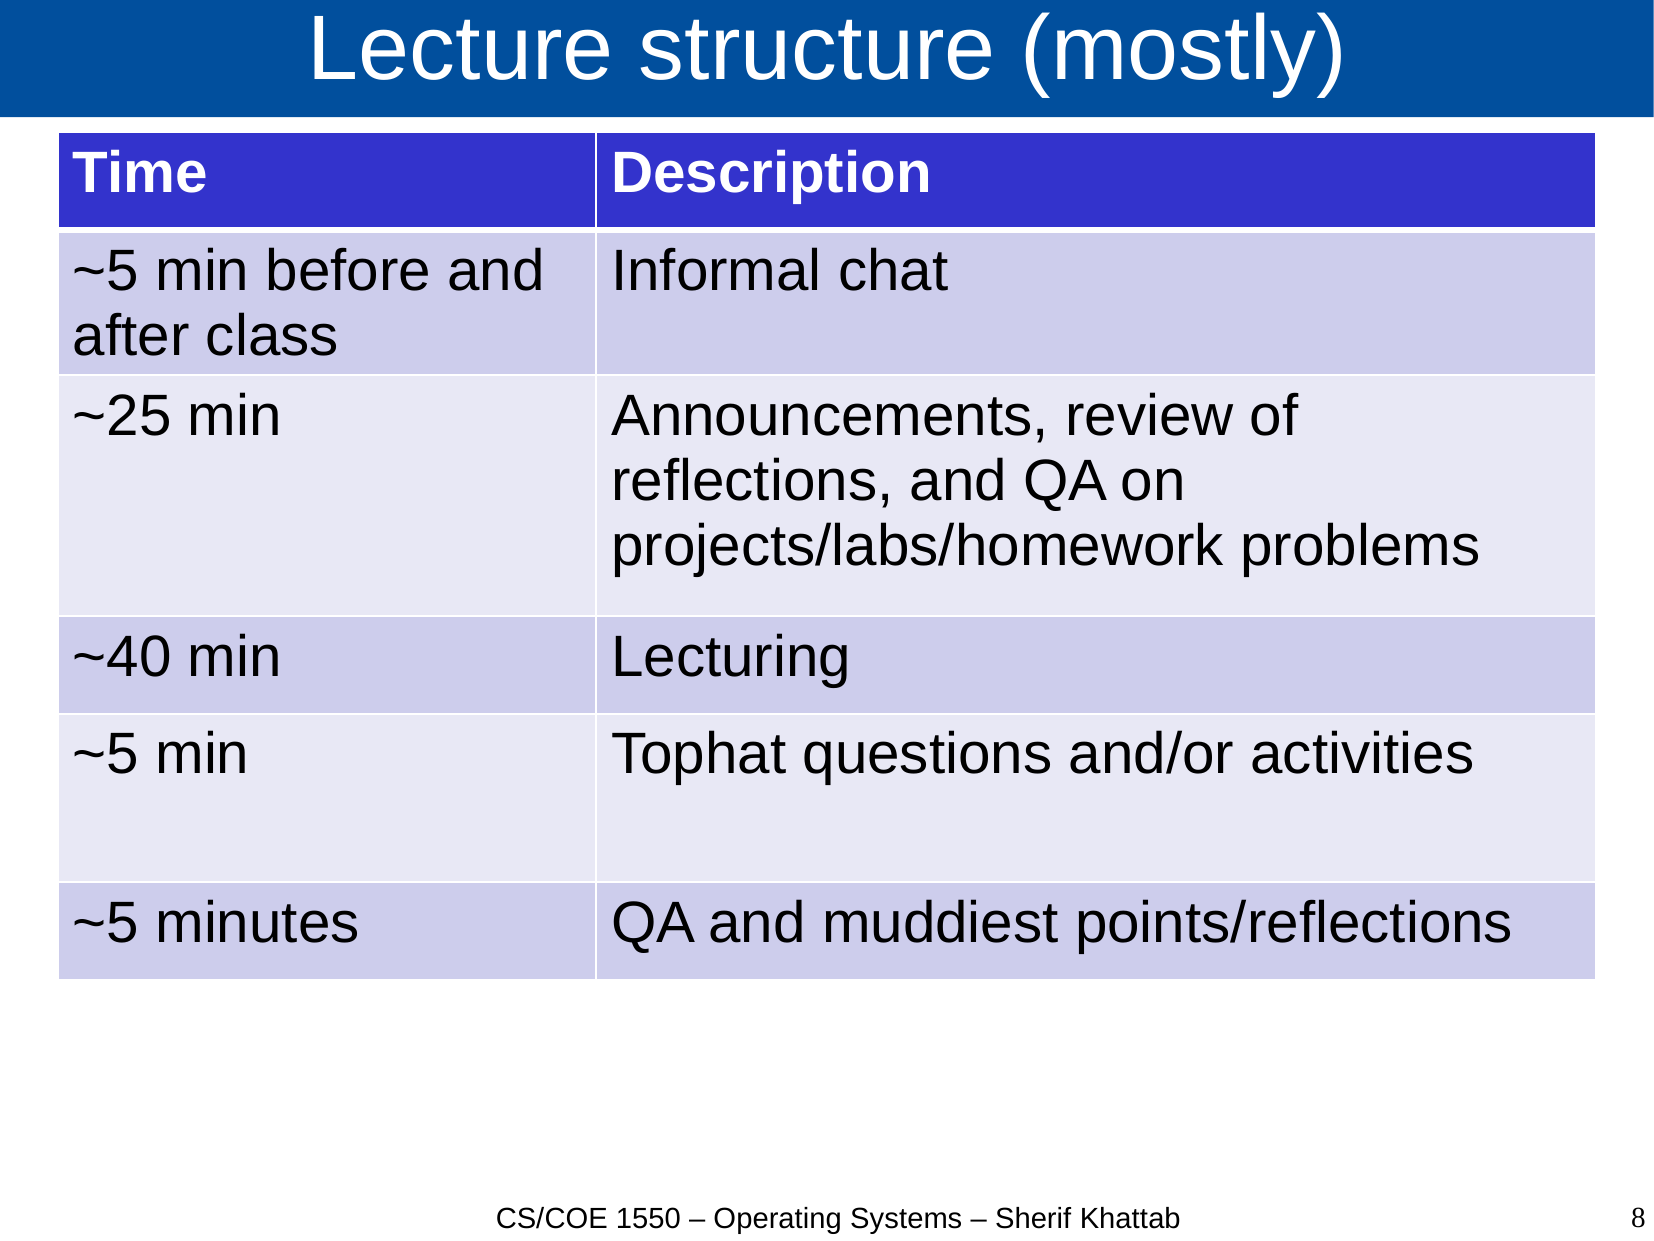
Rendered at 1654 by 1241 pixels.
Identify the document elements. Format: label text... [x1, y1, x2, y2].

table_header Time [59, 133, 595, 227]
footer CS/COE 1550 – Operating Systems – Sherif Khattab [460, 1201, 1217, 1241]
table_cell ~5 minutes [59, 883, 595, 979]
table_cell ~5 min [59, 715, 595, 881]
table_cell ~40 min [59, 617, 595, 713]
slide_number 8 [1265, 1200, 1647, 1241]
table_cell ~5 min before and after class [59, 233, 595, 374]
table_cell Tophat questions and/or activities [597, 715, 1595, 881]
table_cell Lecturing [597, 617, 1595, 713]
table_cell QA and muddiest points/reflections [597, 883, 1595, 979]
table_cell Announcements, review of reflections, and QA on projects/labs/homework problems [597, 376, 1595, 615]
title Lecture structure (mostly) [0, 0, 1654, 118]
table_cell Informal chat [597, 233, 1595, 374]
table_cell ~25 min [59, 376, 595, 615]
table_header Description [597, 133, 1595, 227]
